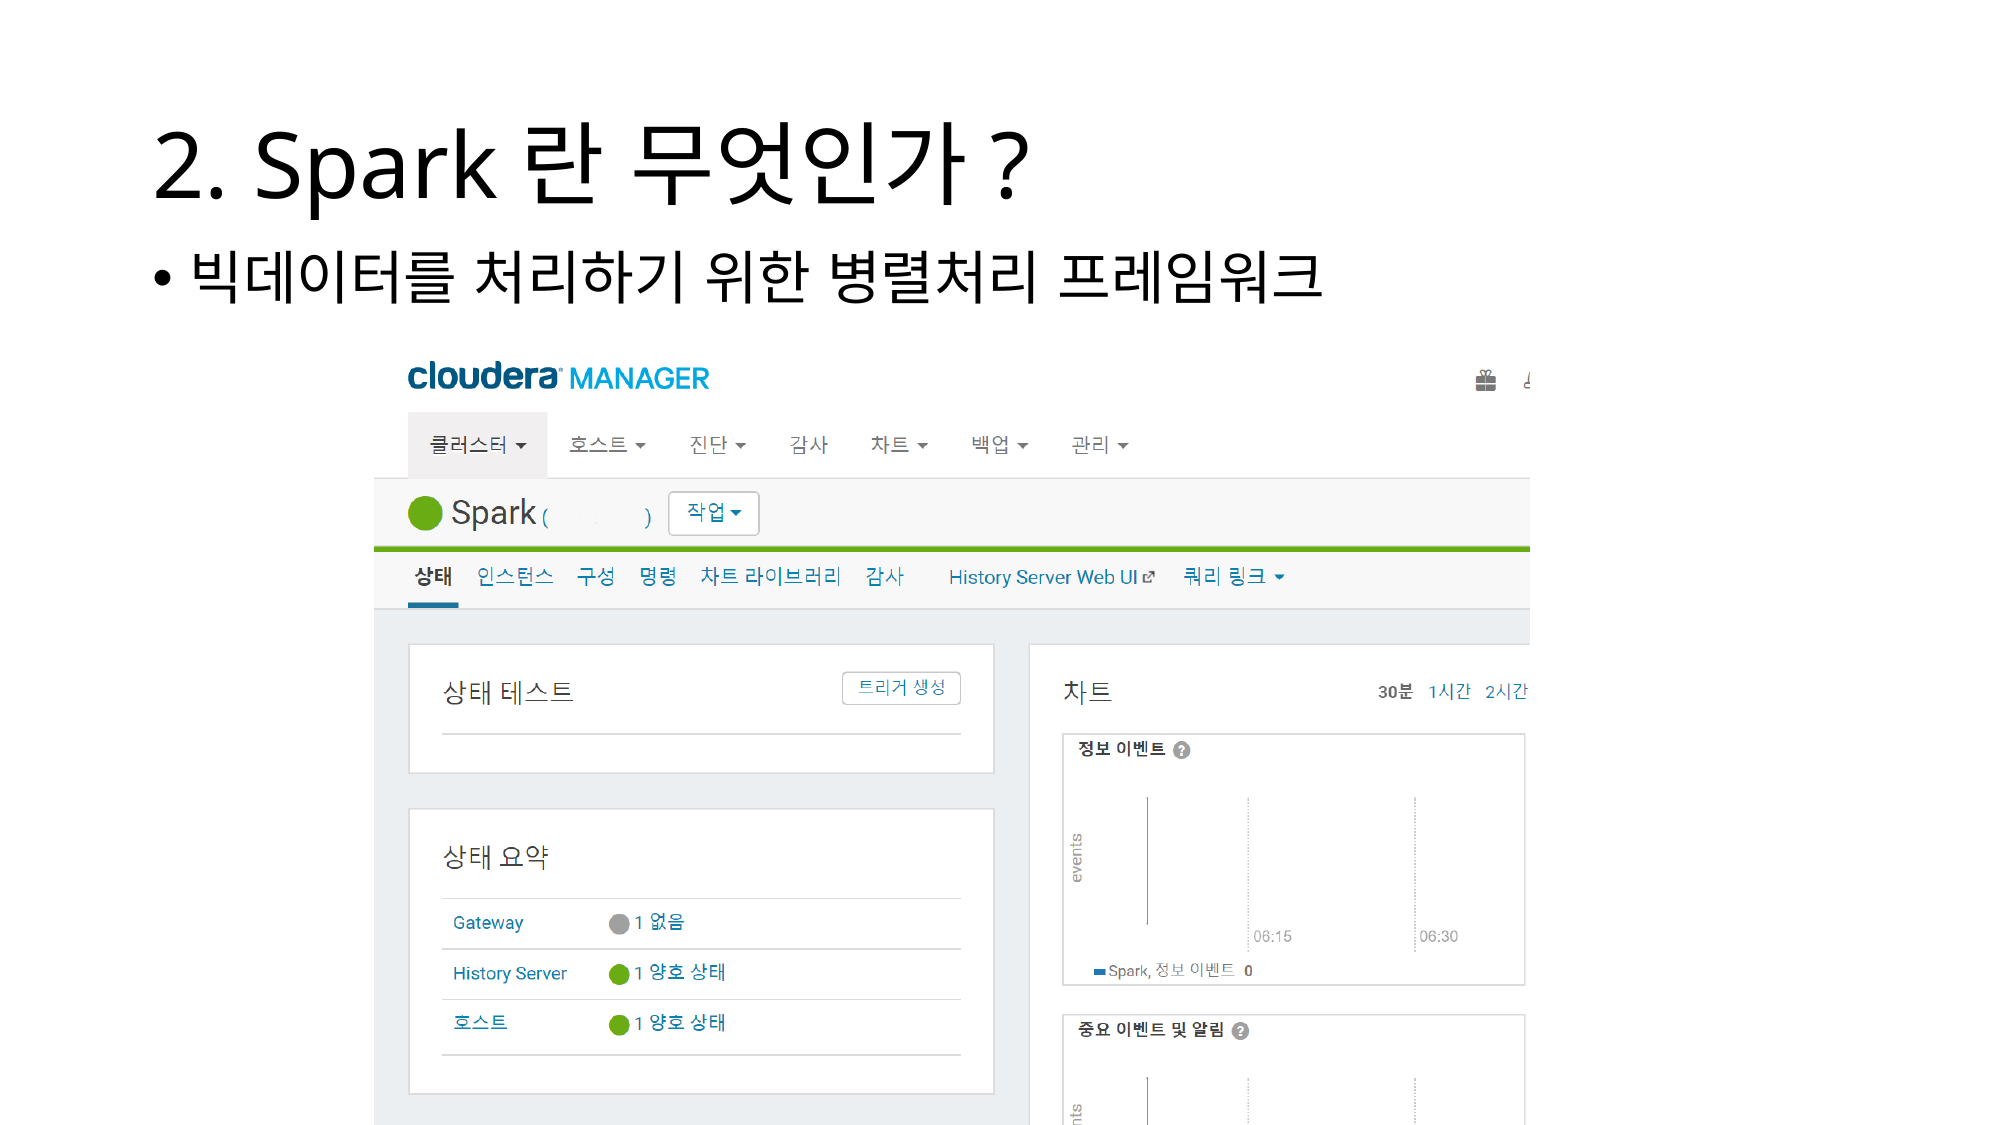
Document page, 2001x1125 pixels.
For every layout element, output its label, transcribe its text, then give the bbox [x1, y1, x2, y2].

list 빅데이터를 처리하기 위한 병렬처리 프레임워크 [137, 242, 1863, 538]
title 2. Spark란 무엇인가? [137, 59, 1863, 242]
picture [374, 344, 1530, 1125]
